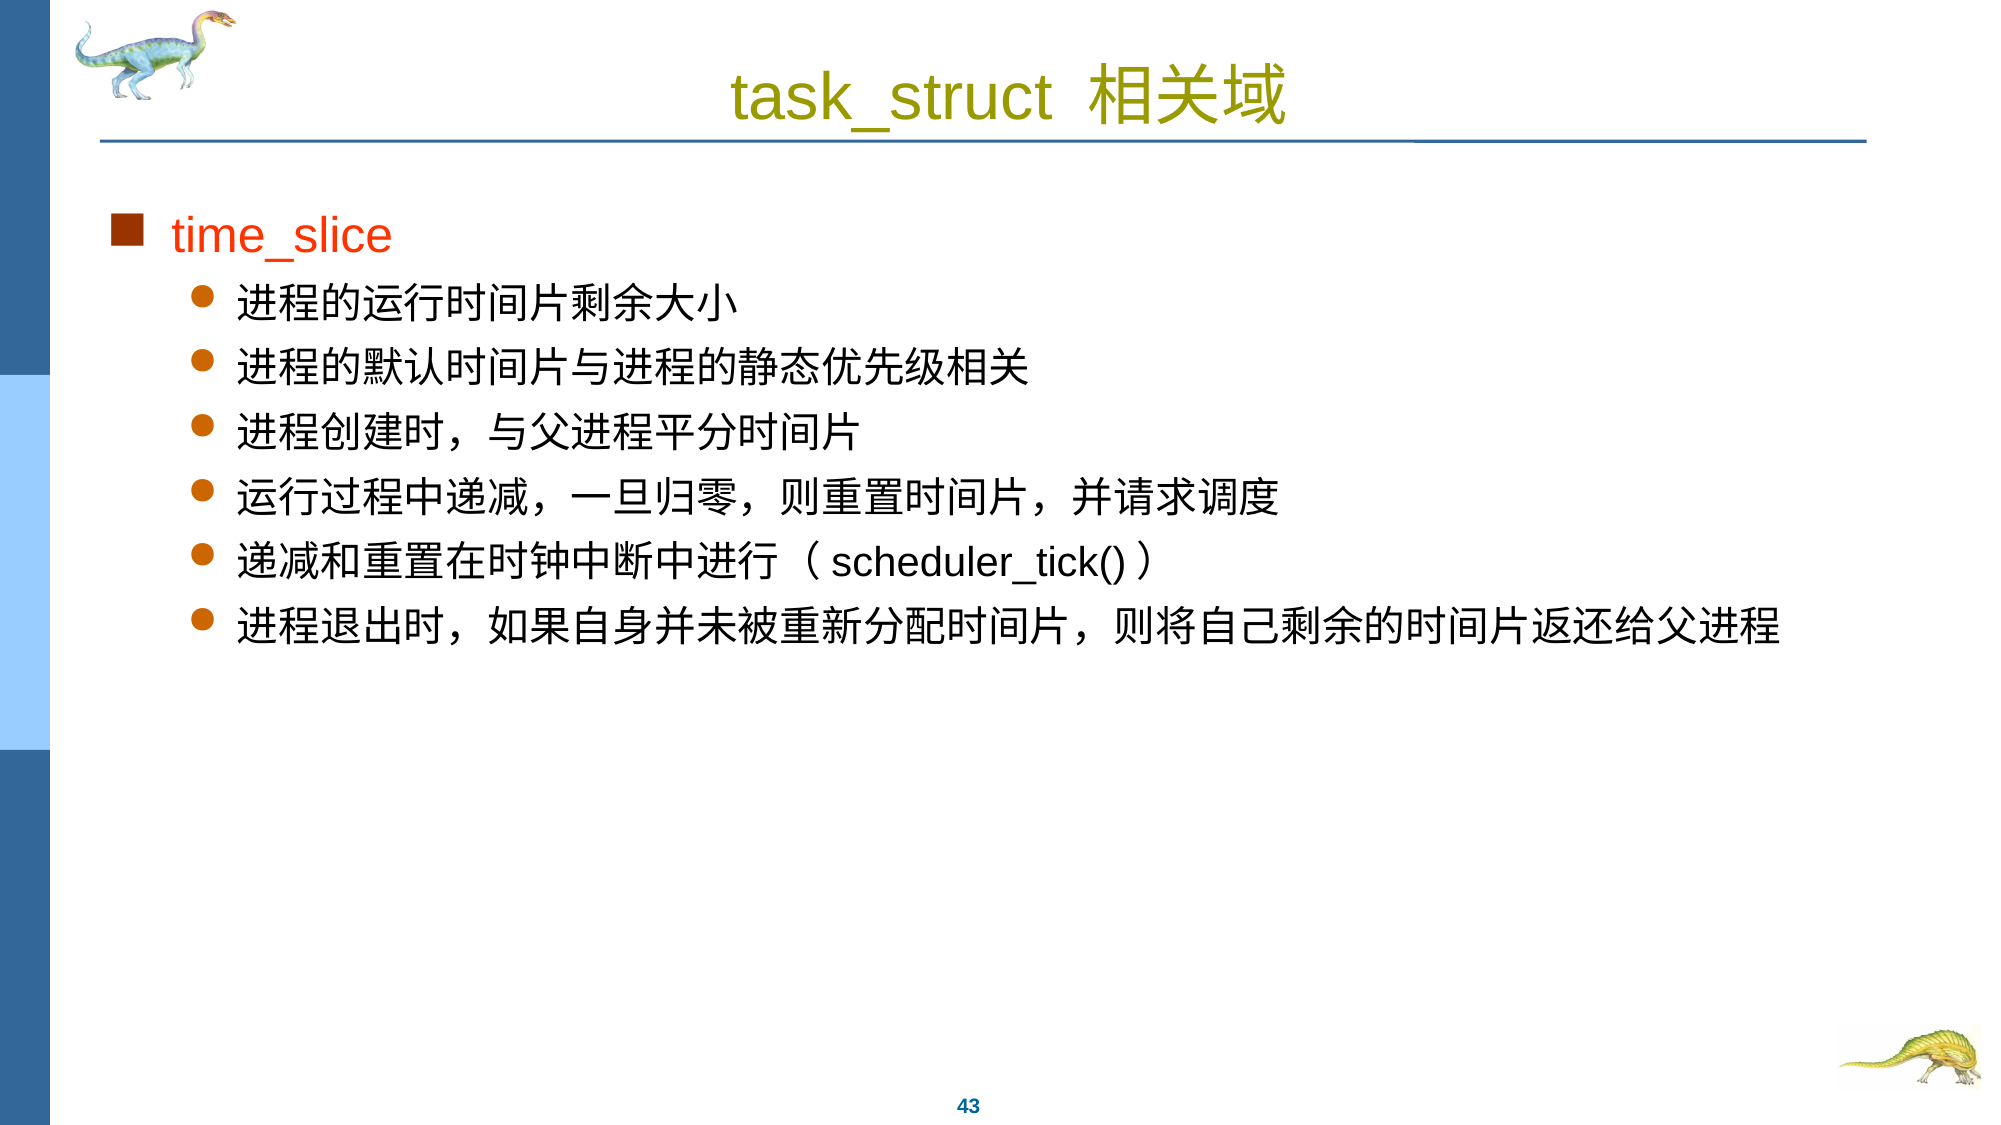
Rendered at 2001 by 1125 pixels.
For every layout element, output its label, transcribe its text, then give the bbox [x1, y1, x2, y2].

picture [1837, 1023, 1982, 1090]
picture [62, 0, 254, 110]
title task_struct 相关域 [99, 45, 1901, 141]
list time_slice 进程的运行时间片剩余大小 进程的默认时间片与进程的静态优先级相关 进程创建时，与父进程平分时间片 运行过程中递减，一旦归零，则重置时间片，并请求调度 递减和重置在时钟中断中进行（scheduler_tick()） 进程退出时，如果自身并未被重新分配时间片，则将自己剩余的时间片返还给父进程 [99, 194, 1901, 938]
